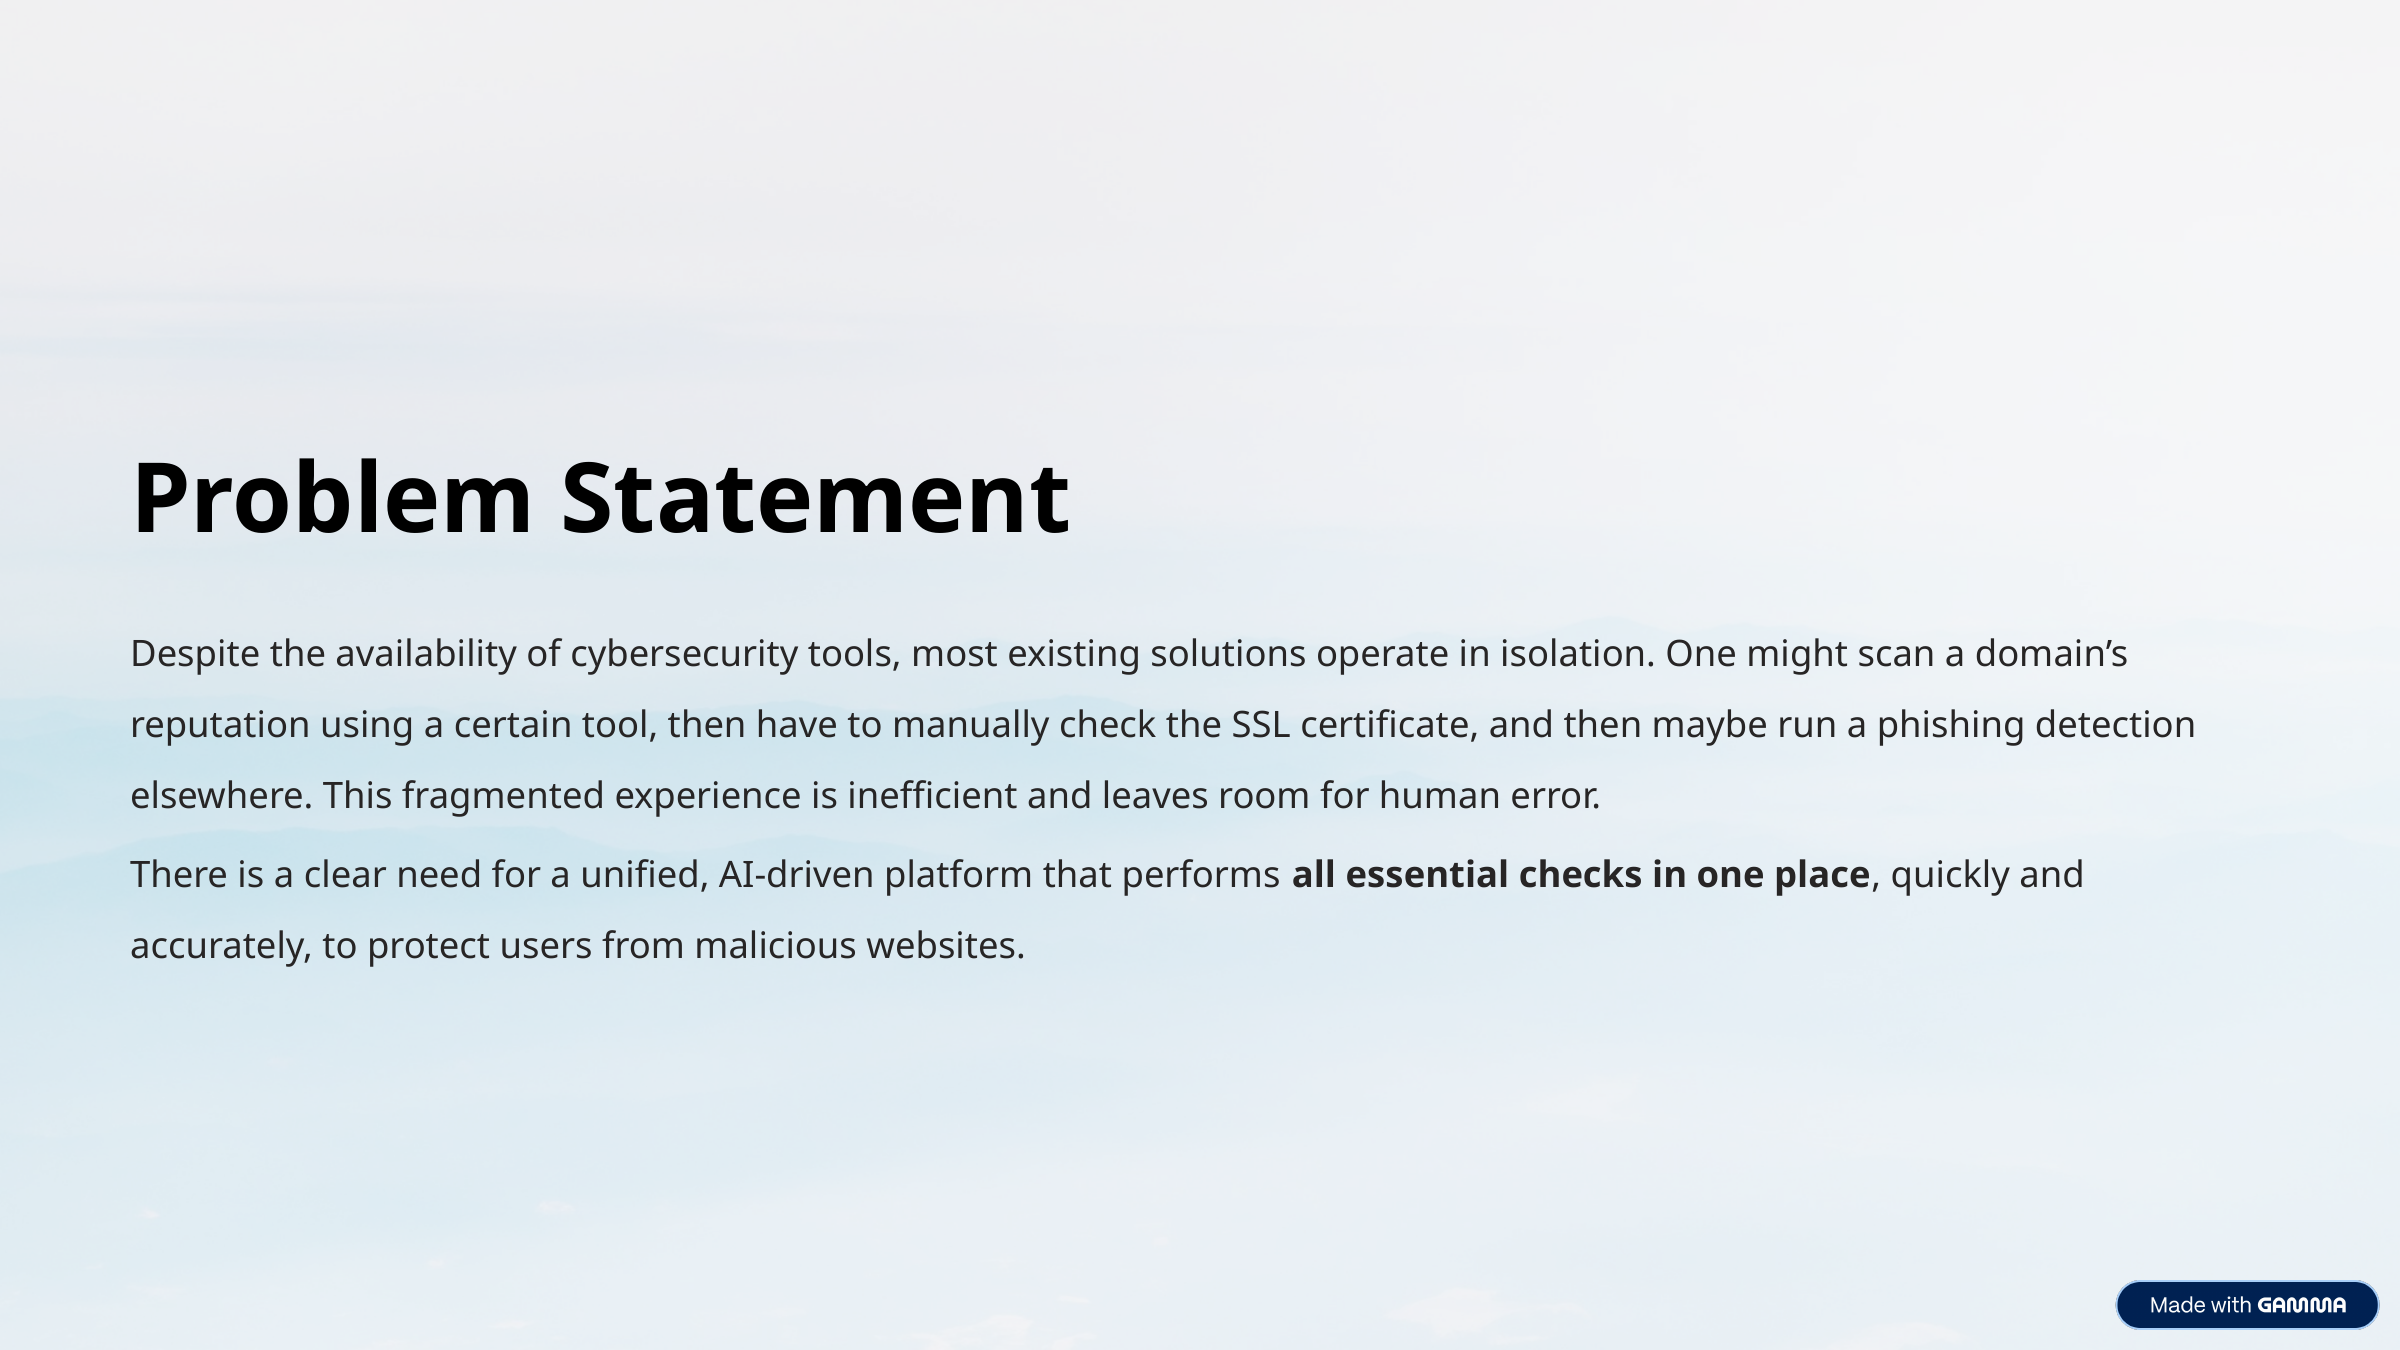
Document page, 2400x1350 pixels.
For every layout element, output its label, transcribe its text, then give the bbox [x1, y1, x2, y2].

picture [2106, 1271, 2389, 1339]
text_box Despite the availability of cybersecurity tools, most existing solutions operate in isolation. One might scan a domain’s reputation using a certain tool, then have to manually check the SSL certificate, and then maybe run a phishing detection elsewhere. This fragmented experience is inefficient and leaves room for human error. [130, 603, 2270, 782]
text_box There is a clear need for a unified, AI-driven platform that performs all essential checks in one place, quickly and accurately, to protect users from malicious websites. [130, 823, 2270, 943]
text_box Problem Statement [130, 407, 1107, 530]
